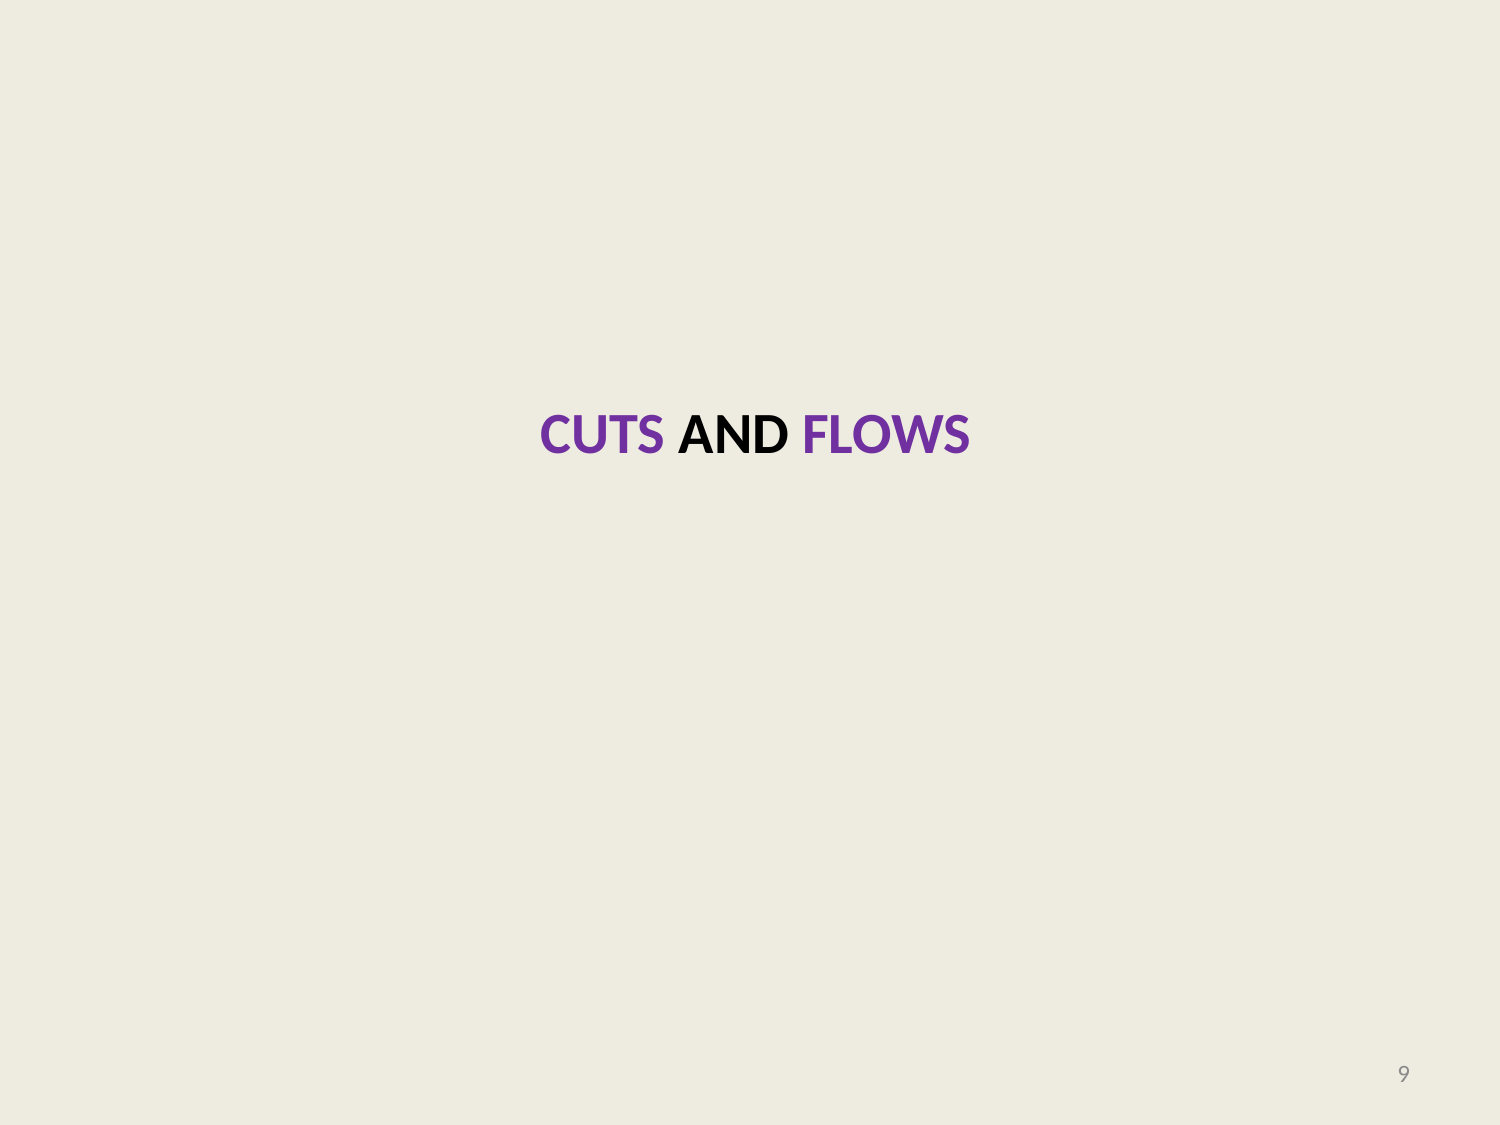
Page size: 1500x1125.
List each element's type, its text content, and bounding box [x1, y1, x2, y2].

slide_number 9 [1074, 1042, 1425, 1103]
title Cuts and Flows [118, 387, 1394, 611]
